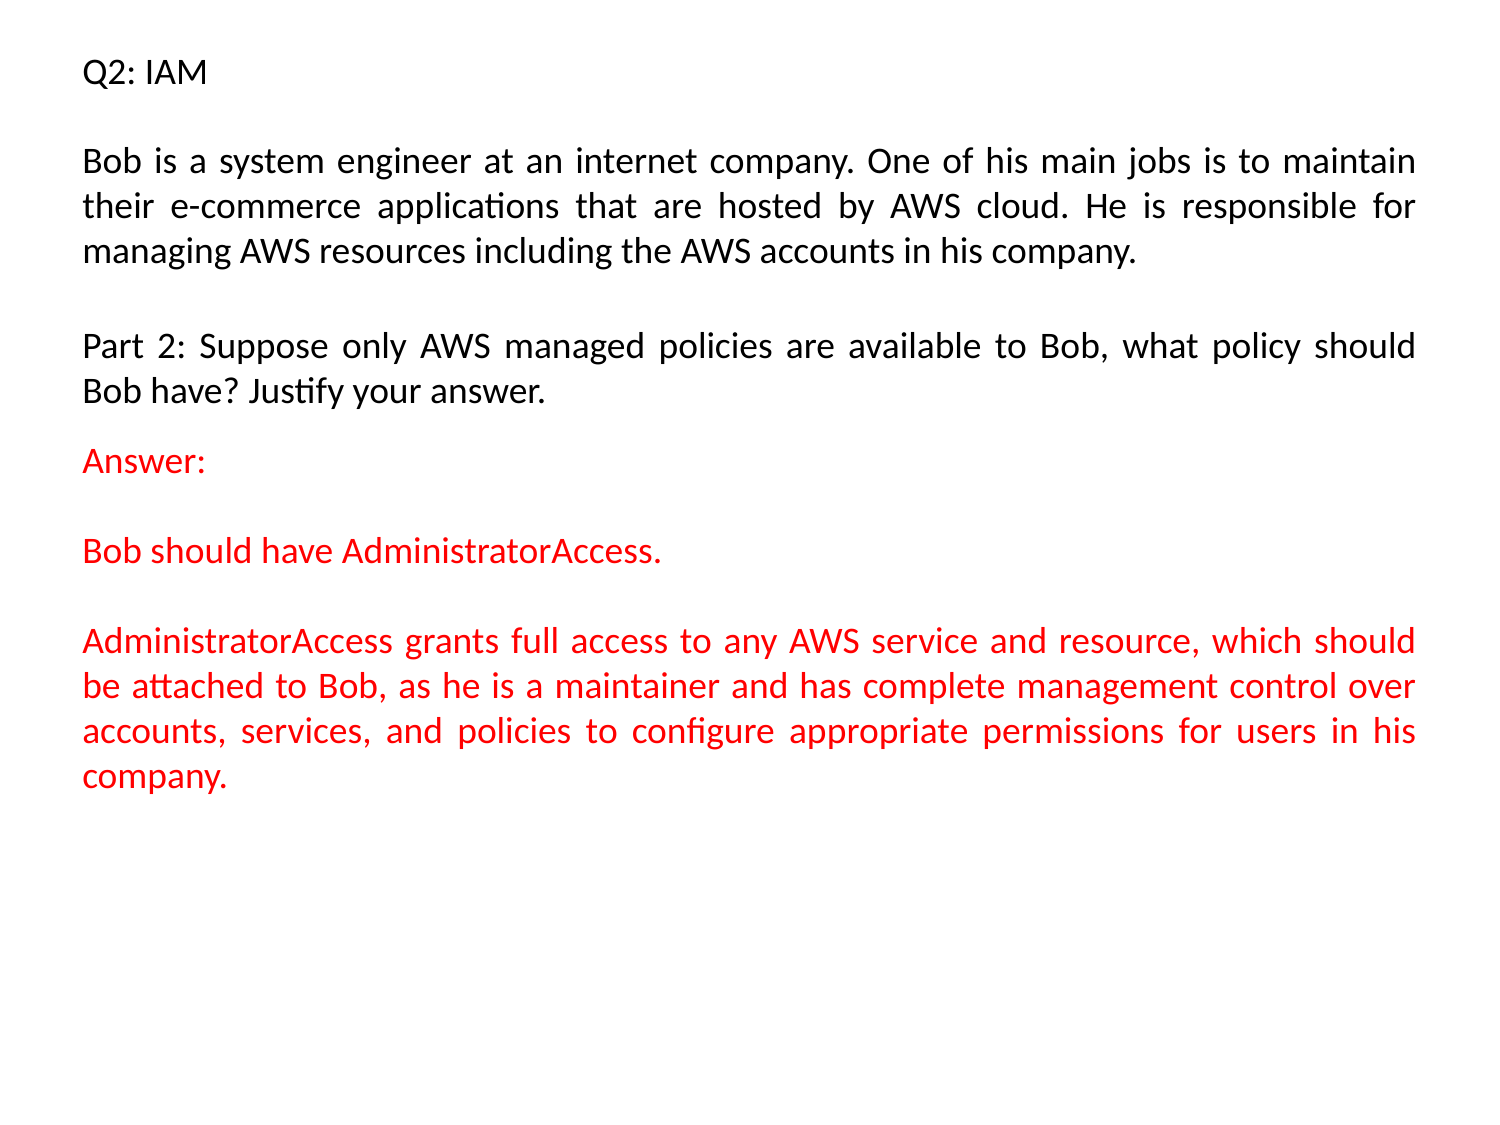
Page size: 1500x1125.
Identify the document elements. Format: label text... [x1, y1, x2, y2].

text_box Q2: IAM Bob is a system engineer at an internet company. One of his main jobs is to maintain their e-commerce applications that are hosted by AWS cloud. He is responsible for managing AWS resources including the AWS accounts in his company. Part 2: Suppose only AWS managed policies are available to Bob, what policy should Bob have? Justify your answer. Answer: Bob should have AdministratorAccess. AdministratorAccess grants full access to any AWS service and resource, which should be attached to Bob, as he is a maintainer and has complete management control over accounts, services, and policies to configure appropriate permissions for users in his company. [67, 39, 1433, 804]
